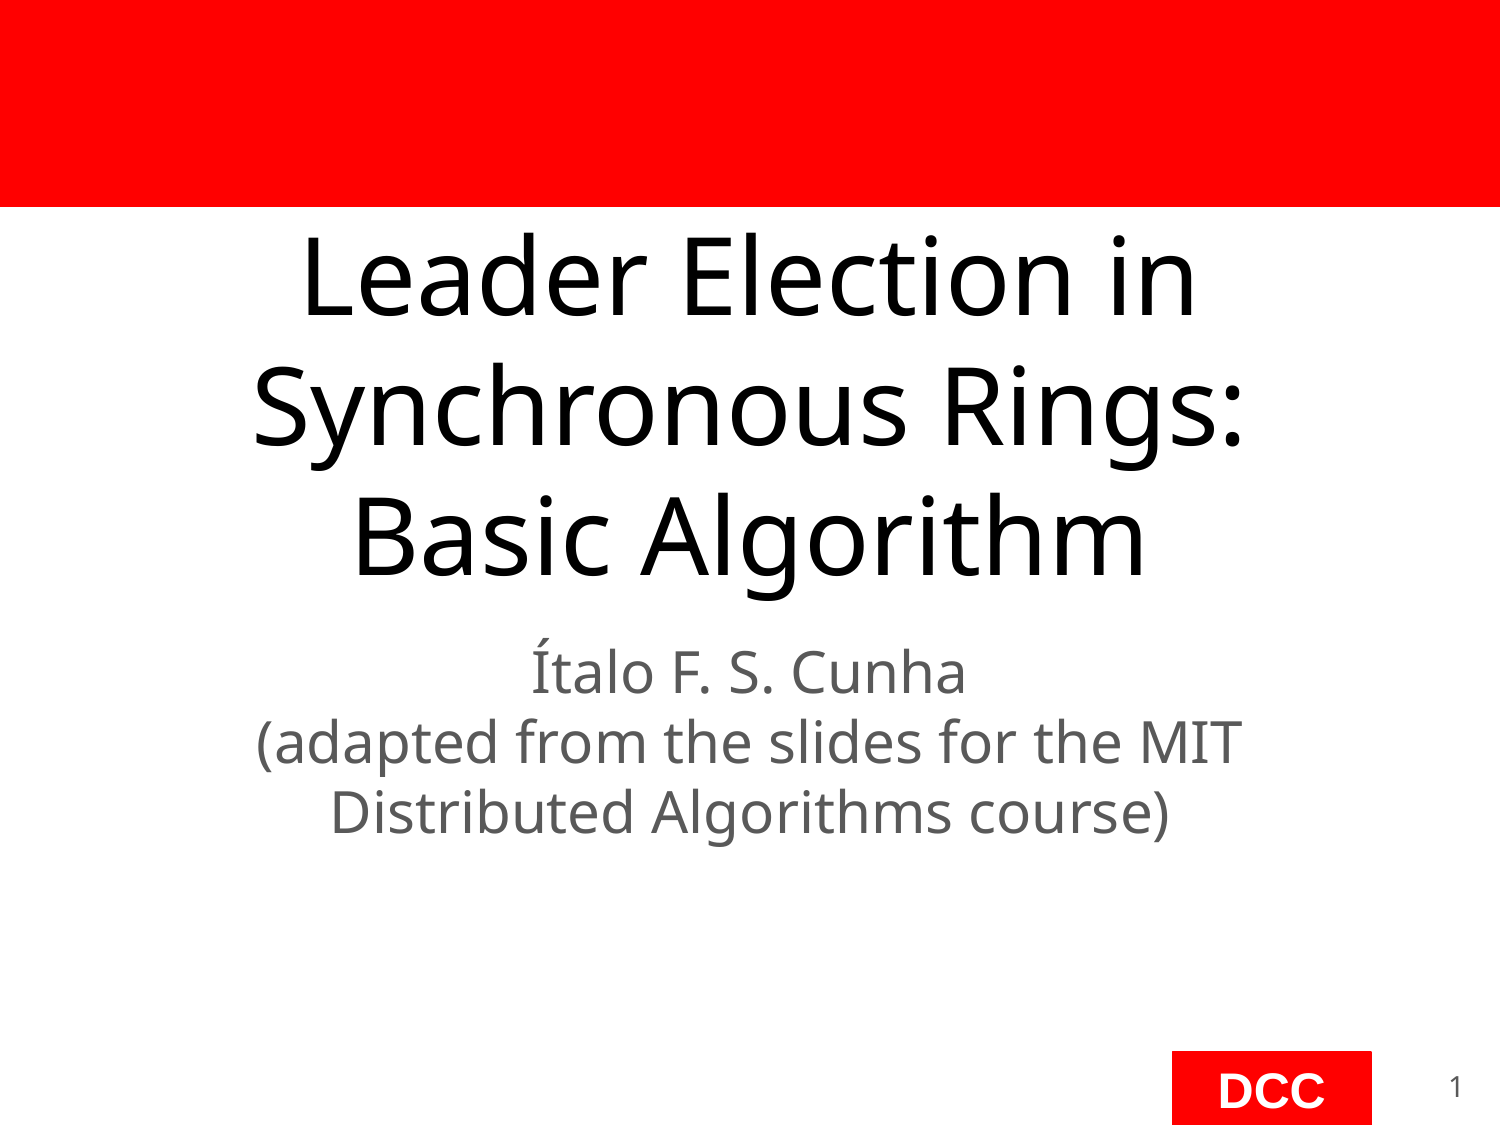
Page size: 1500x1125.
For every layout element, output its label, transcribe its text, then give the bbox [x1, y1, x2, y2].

title Leader Election in Synchronous Rings: Basic Algorithm [51, 162, 1449, 612]
subtitle Ítalo F. S. Cunha (adapted from the slides for the MIT Distributed Algorithms course) [51, 619, 1449, 794]
slide_number ‹#› [1389, 1044, 1480, 1125]
